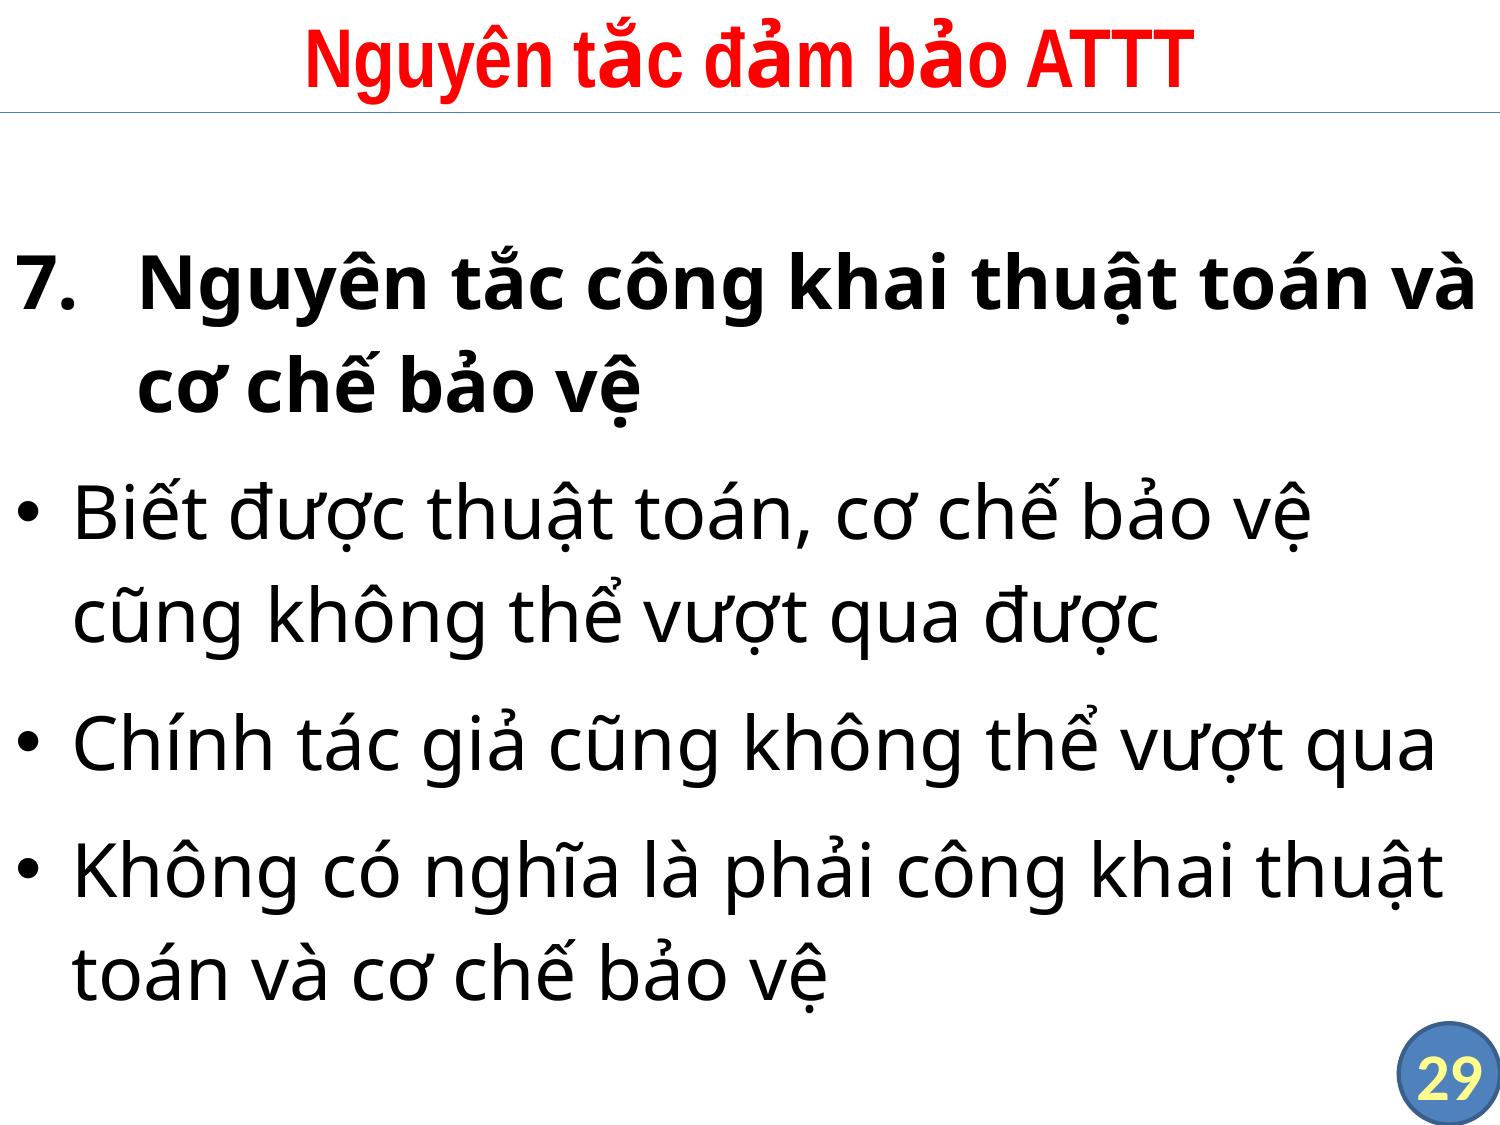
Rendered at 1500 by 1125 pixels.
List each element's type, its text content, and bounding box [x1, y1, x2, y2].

slide_number 29 [1399, 1023, 1500, 1125]
title Nguyên tắc đảm bảo ATTT [0, 0, 1500, 113]
list Nguyên tắc công khai thuật toán và cơ chế bảo vệ Biết được thuật toán, cơ chế bảo vệ cũng không thể vượt qua được Chính tác giả cũng không thể vượt qua Không có nghĩa là phải công khai thuật toán và cơ chế bảo vệ [0, 113, 1500, 1125]
